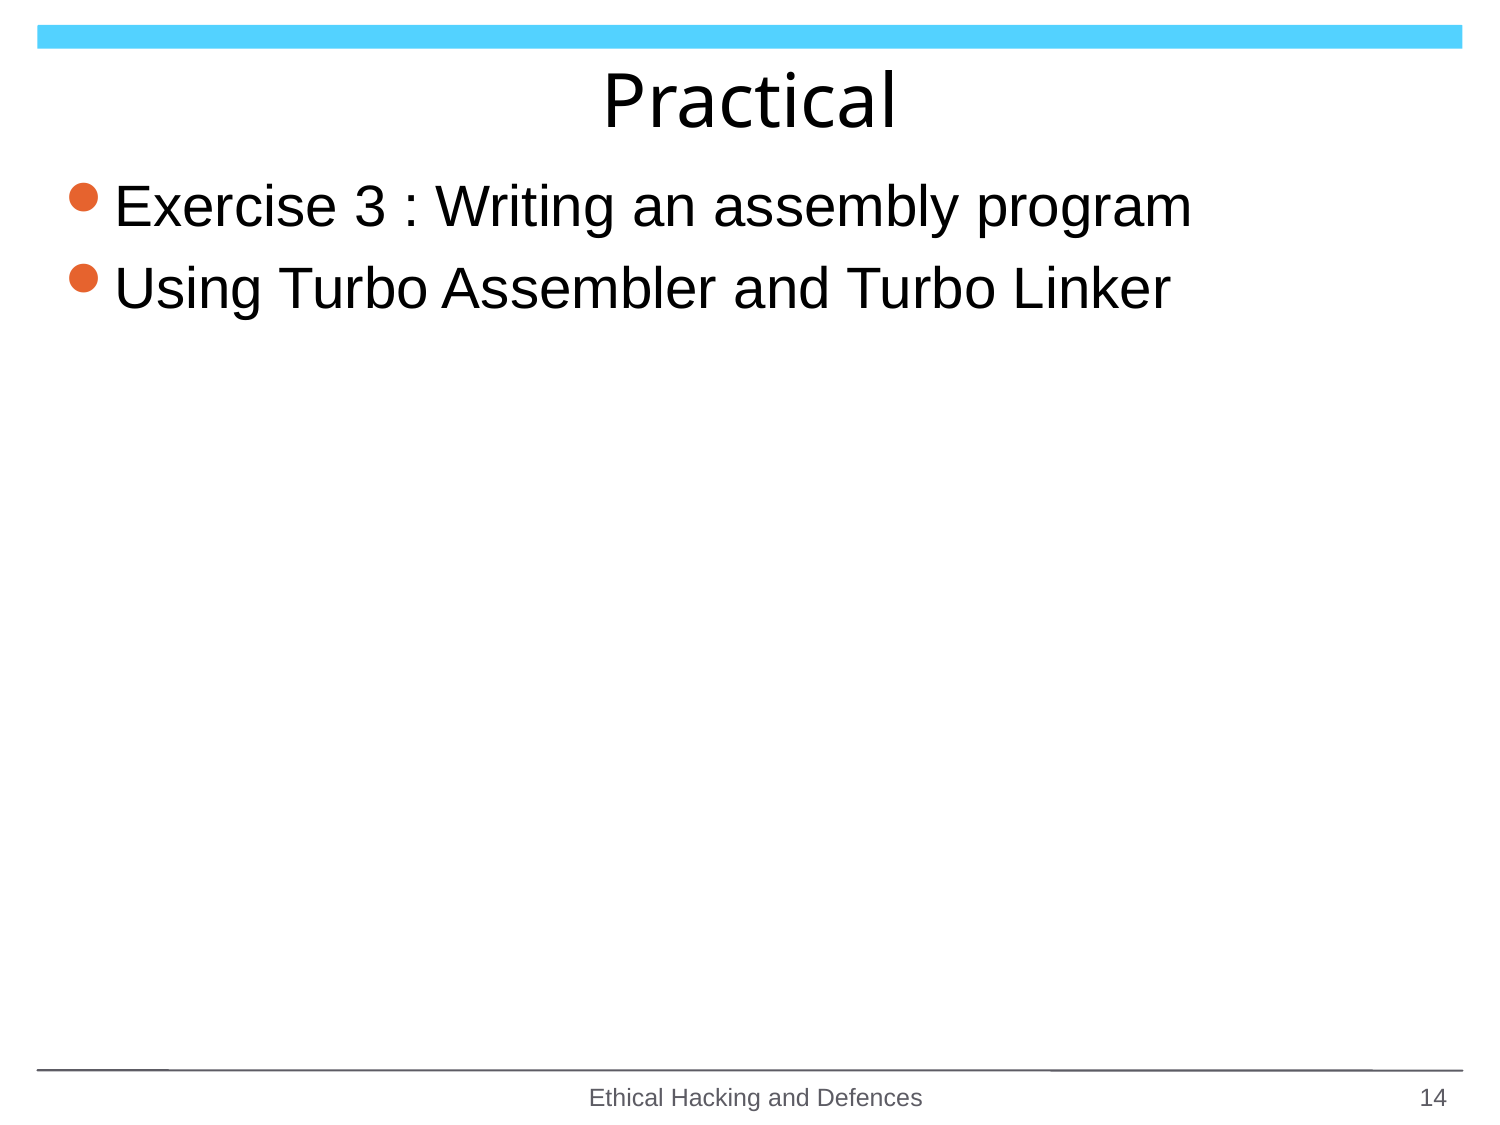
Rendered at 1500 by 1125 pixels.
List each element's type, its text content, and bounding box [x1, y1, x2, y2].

footer Ethical Hacking and Defences [474, 1069, 1038, 1123]
slide_number 14 [1112, 1069, 1463, 1123]
title Practical [50, 45, 1450, 149]
list Exercise 3 : Writing an assembly program Using Turbo Assembler and Turbo Linker [50, 160, 1450, 1050]
